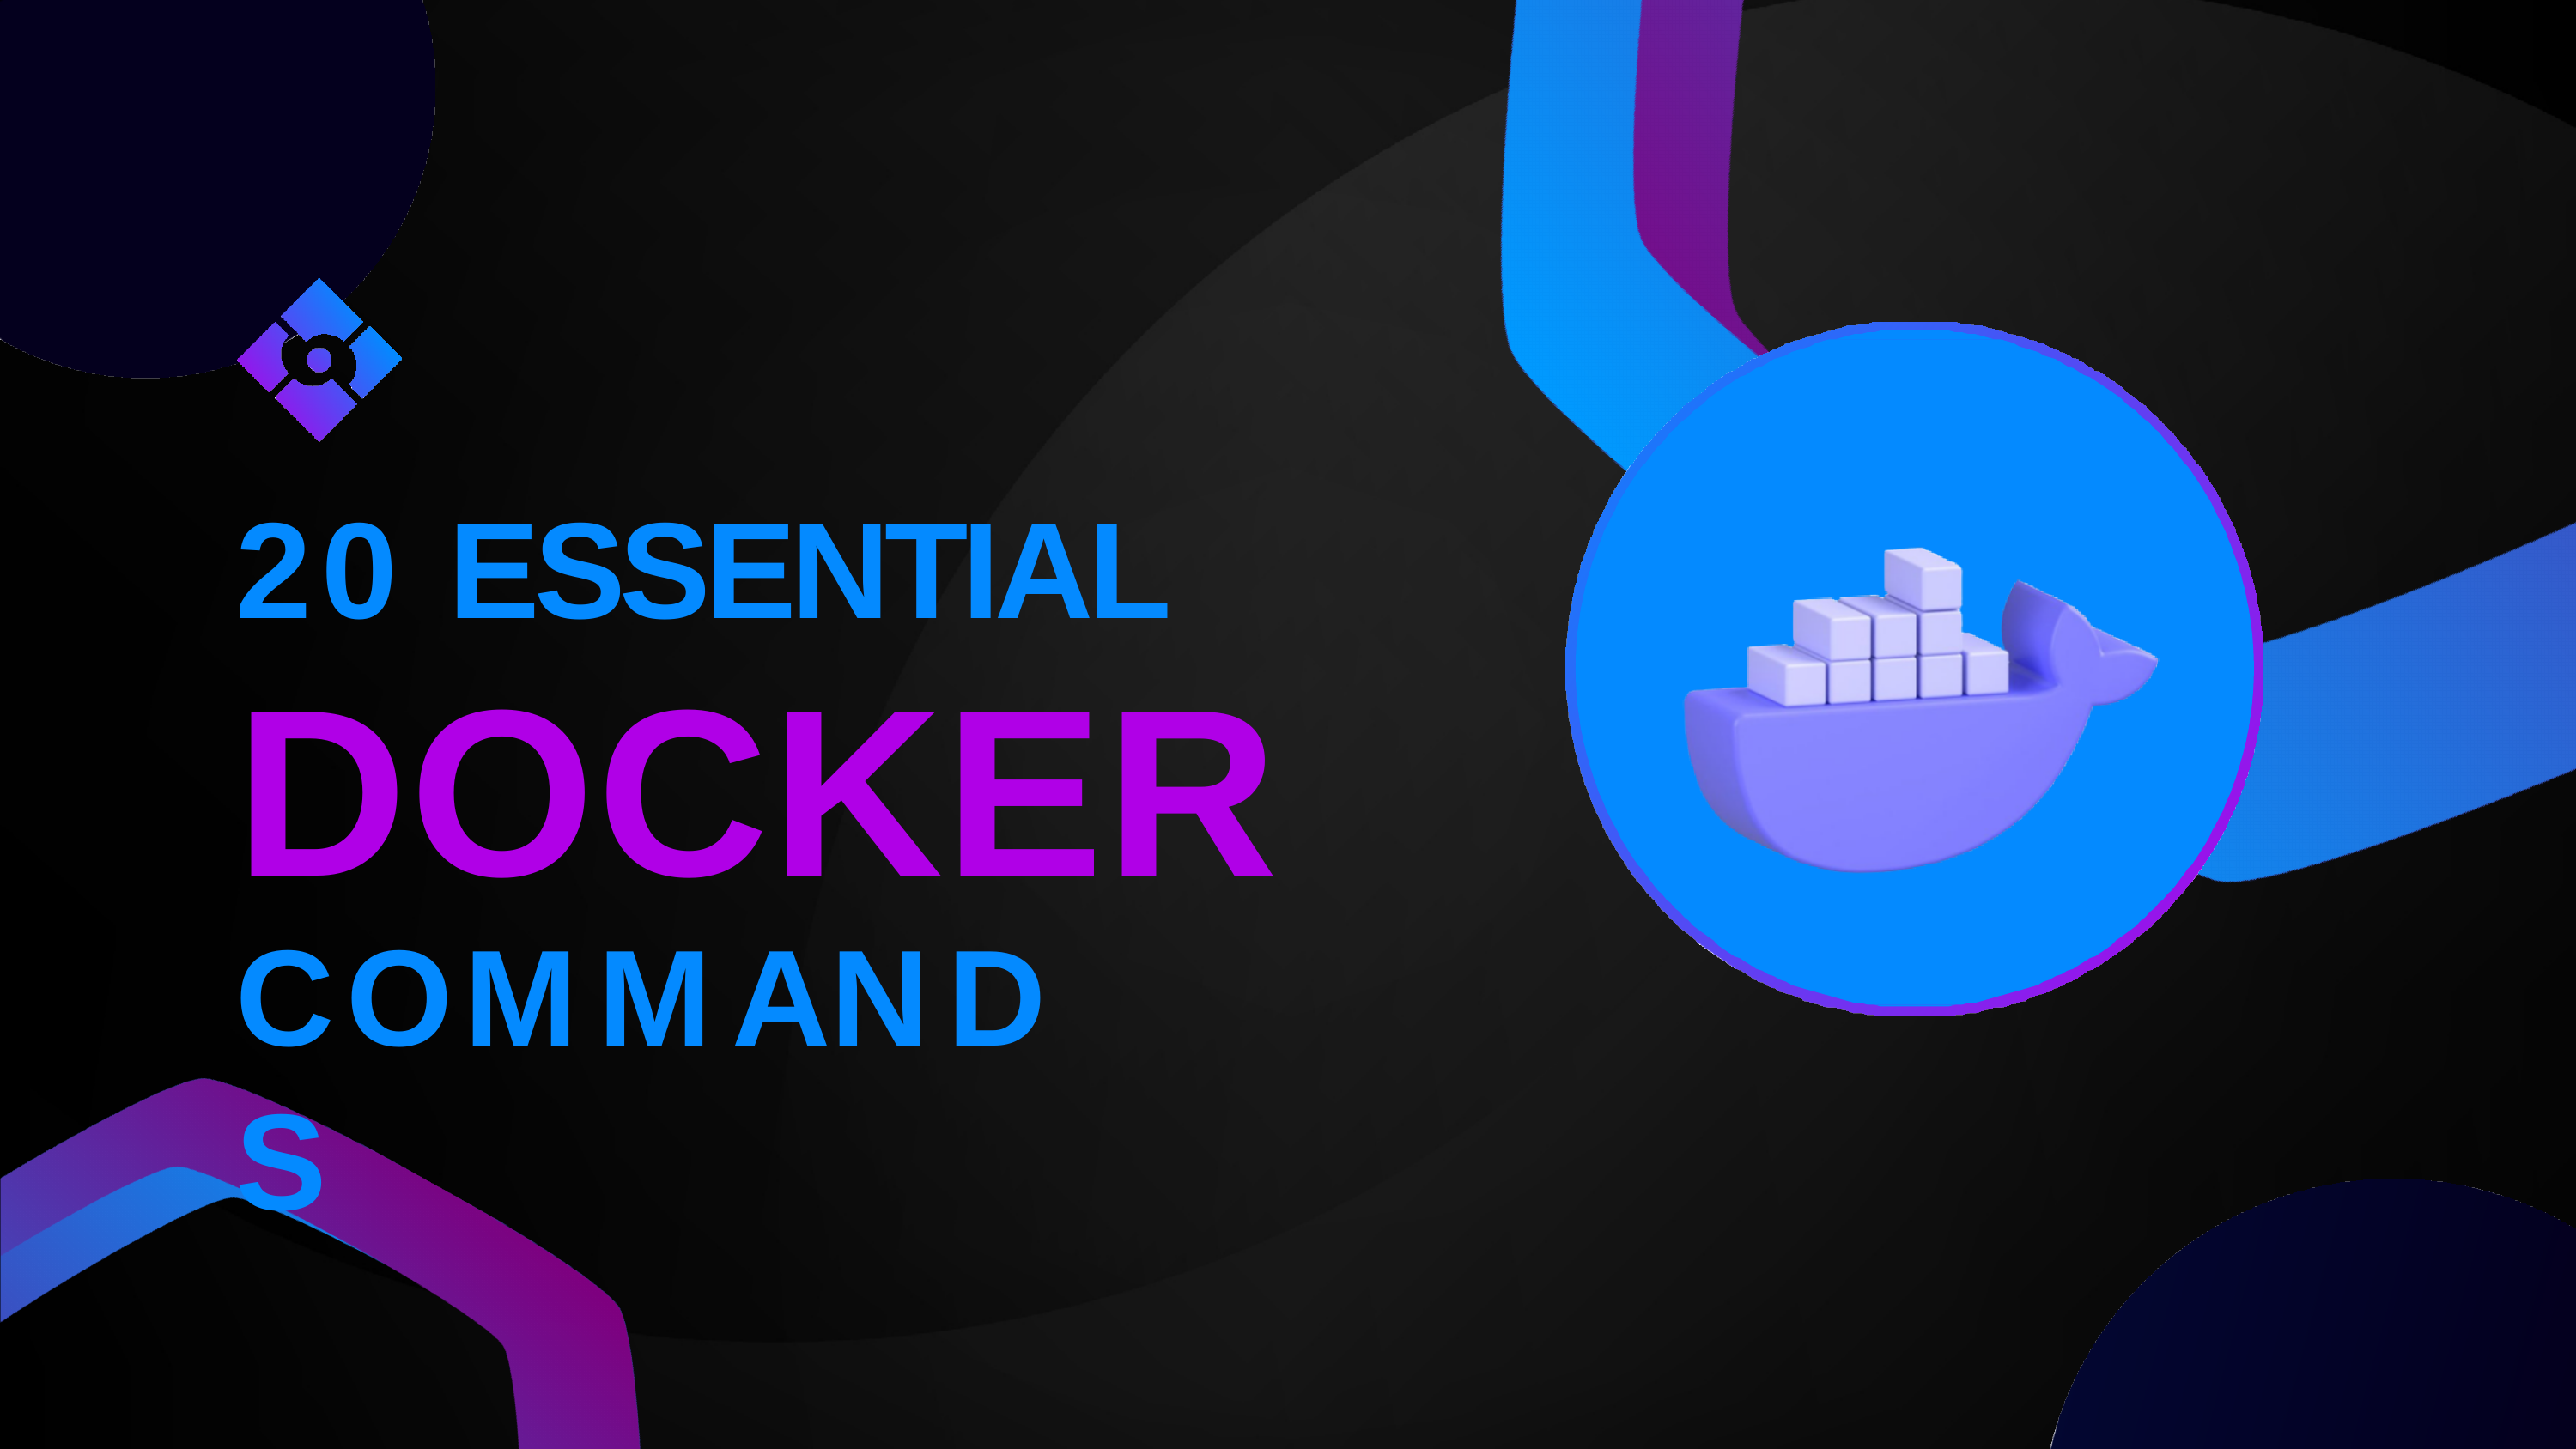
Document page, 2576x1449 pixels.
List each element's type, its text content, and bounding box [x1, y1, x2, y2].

text_box COMMANDS [234, 906, 1129, 1238]
title 20 ESSENTIAL DOCKER [234, 487, 1285, 924]
picture [0, 0, 2576, 1449]
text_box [1565, 321, 2264, 1016]
